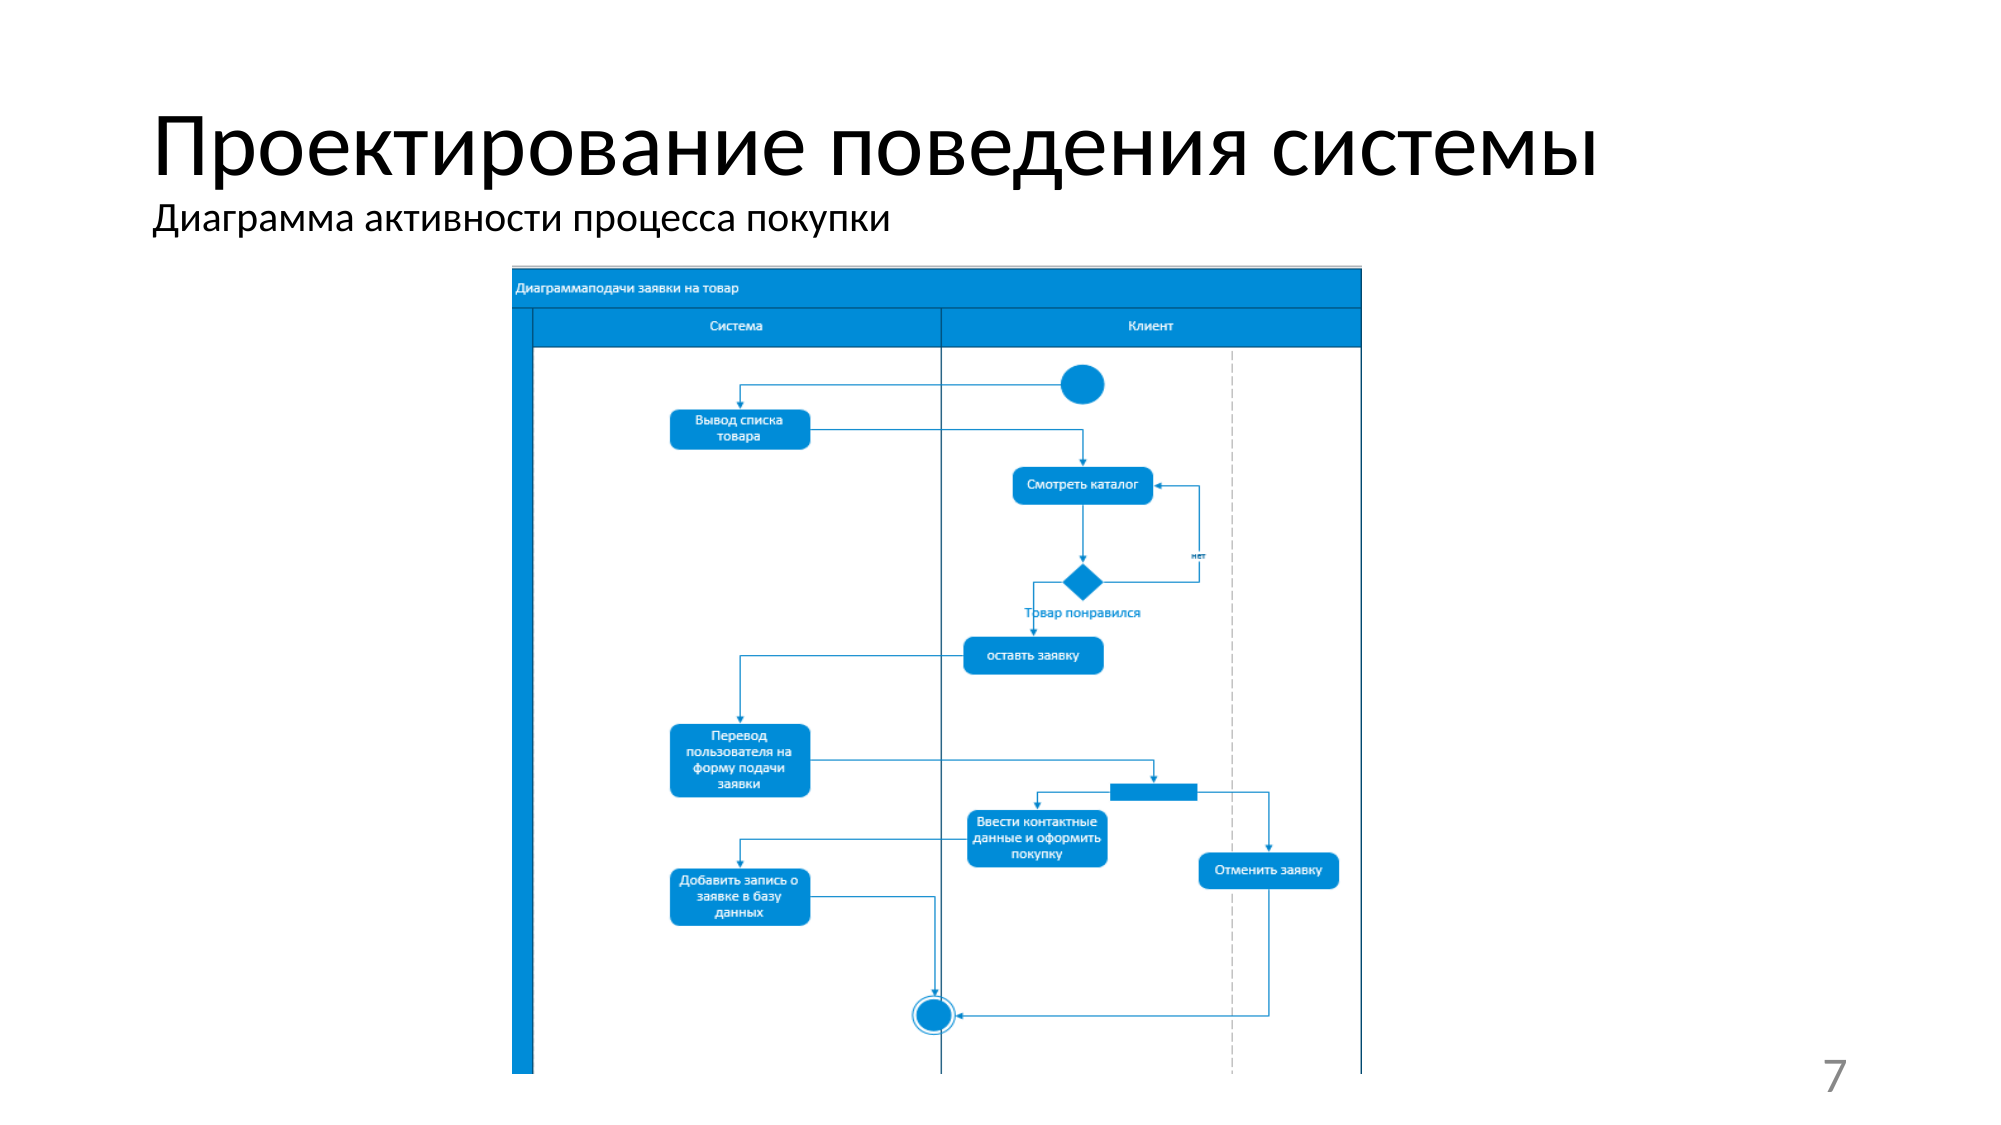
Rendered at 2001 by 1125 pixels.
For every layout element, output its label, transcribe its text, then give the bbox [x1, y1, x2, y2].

title Проектирование поведения системы Диаграмма активности процесса покупки [137, 59, 1863, 278]
slide_number 7 [1412, 1042, 1863, 1103]
picture [512, 265, 1363, 1074]
